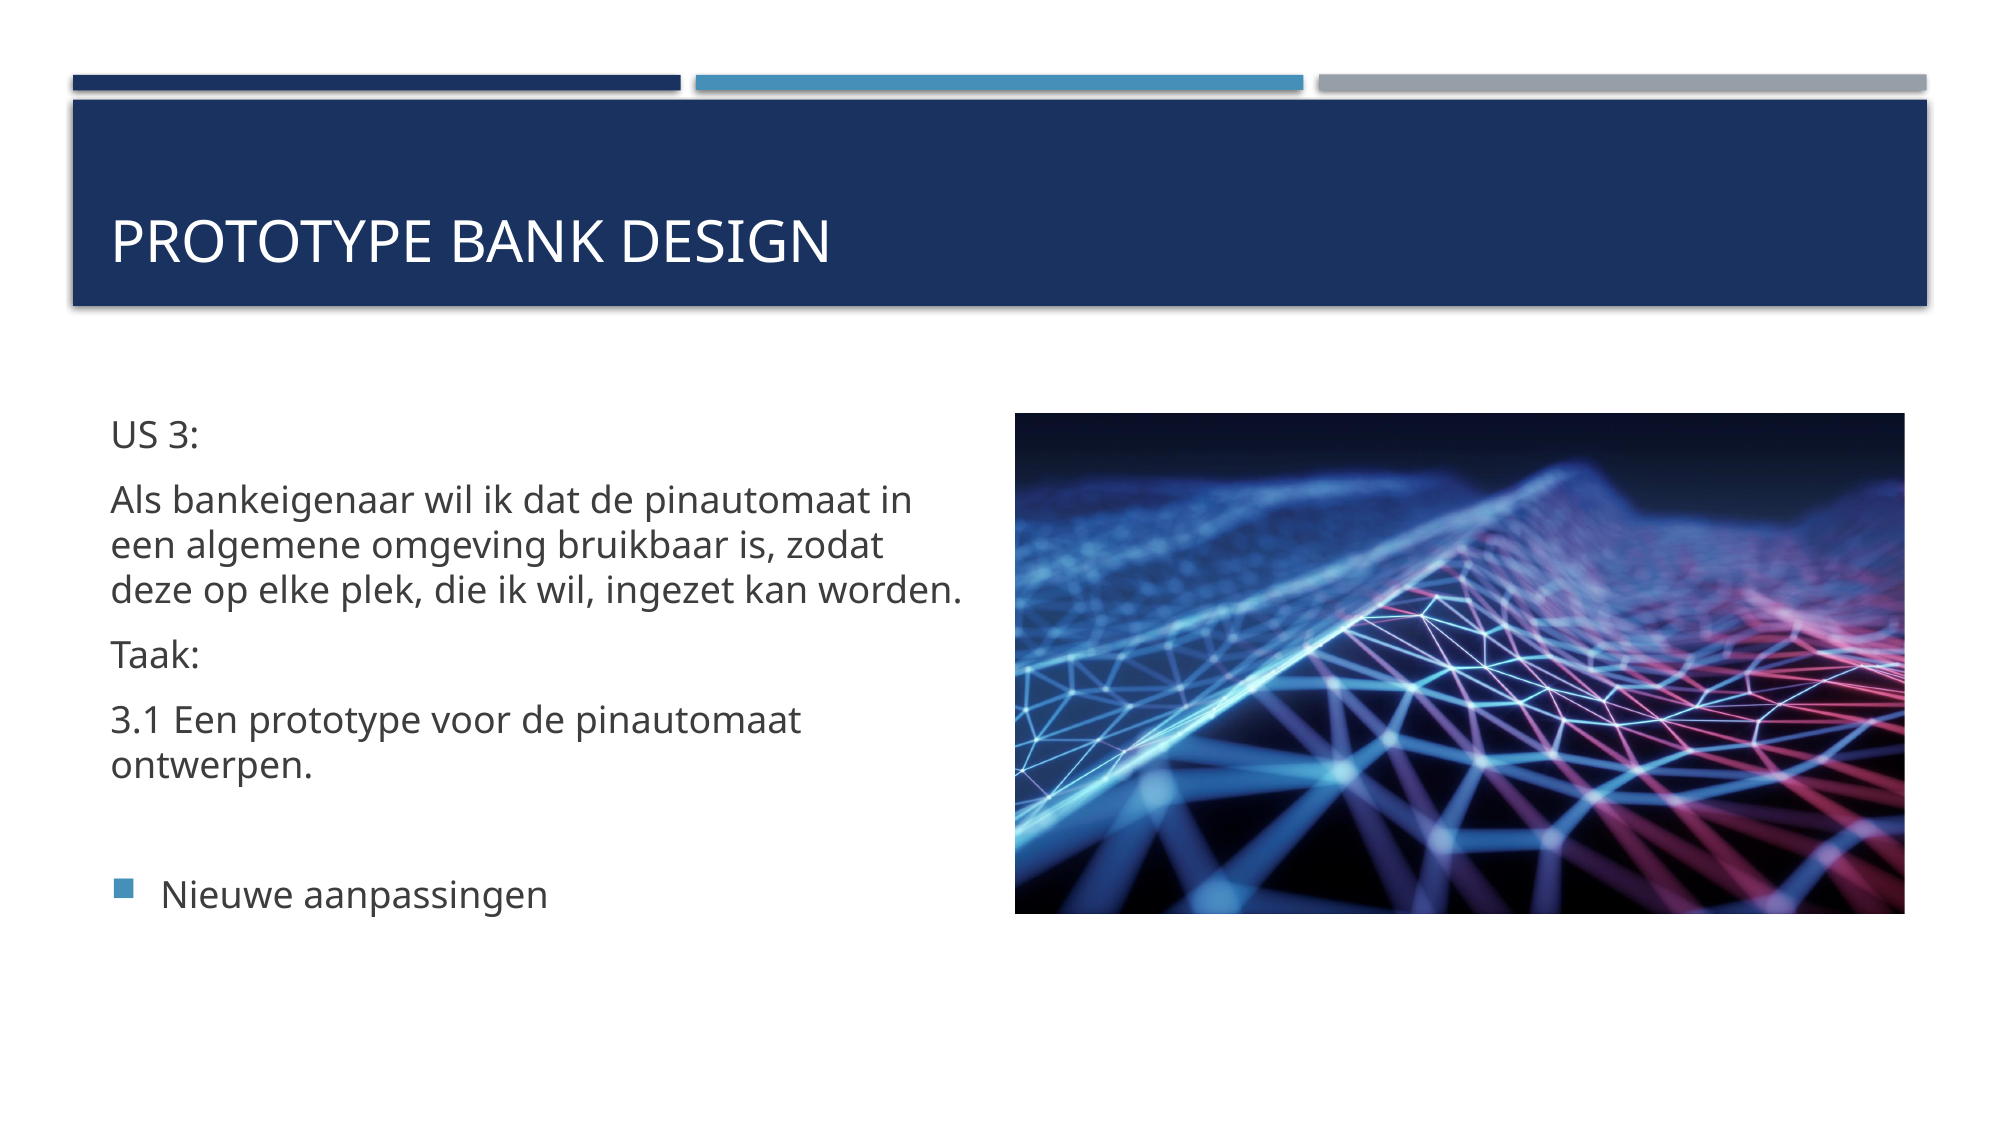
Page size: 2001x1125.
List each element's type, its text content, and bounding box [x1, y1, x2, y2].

list US 3: Als bankeigenaar wil ik dat de pinautomaat in een algemene omgeving bruikbaar is, zodat deze op elke plek, die ik wil, ingezet kan worden. Taak: 3.1 Een prototype voor de pinautomaat ontwerpen. Nieuwe aanpassingen [95, 365, 985, 962]
picture [1014, 412, 1906, 915]
title prototype BANK design [95, 119, 1905, 282]
